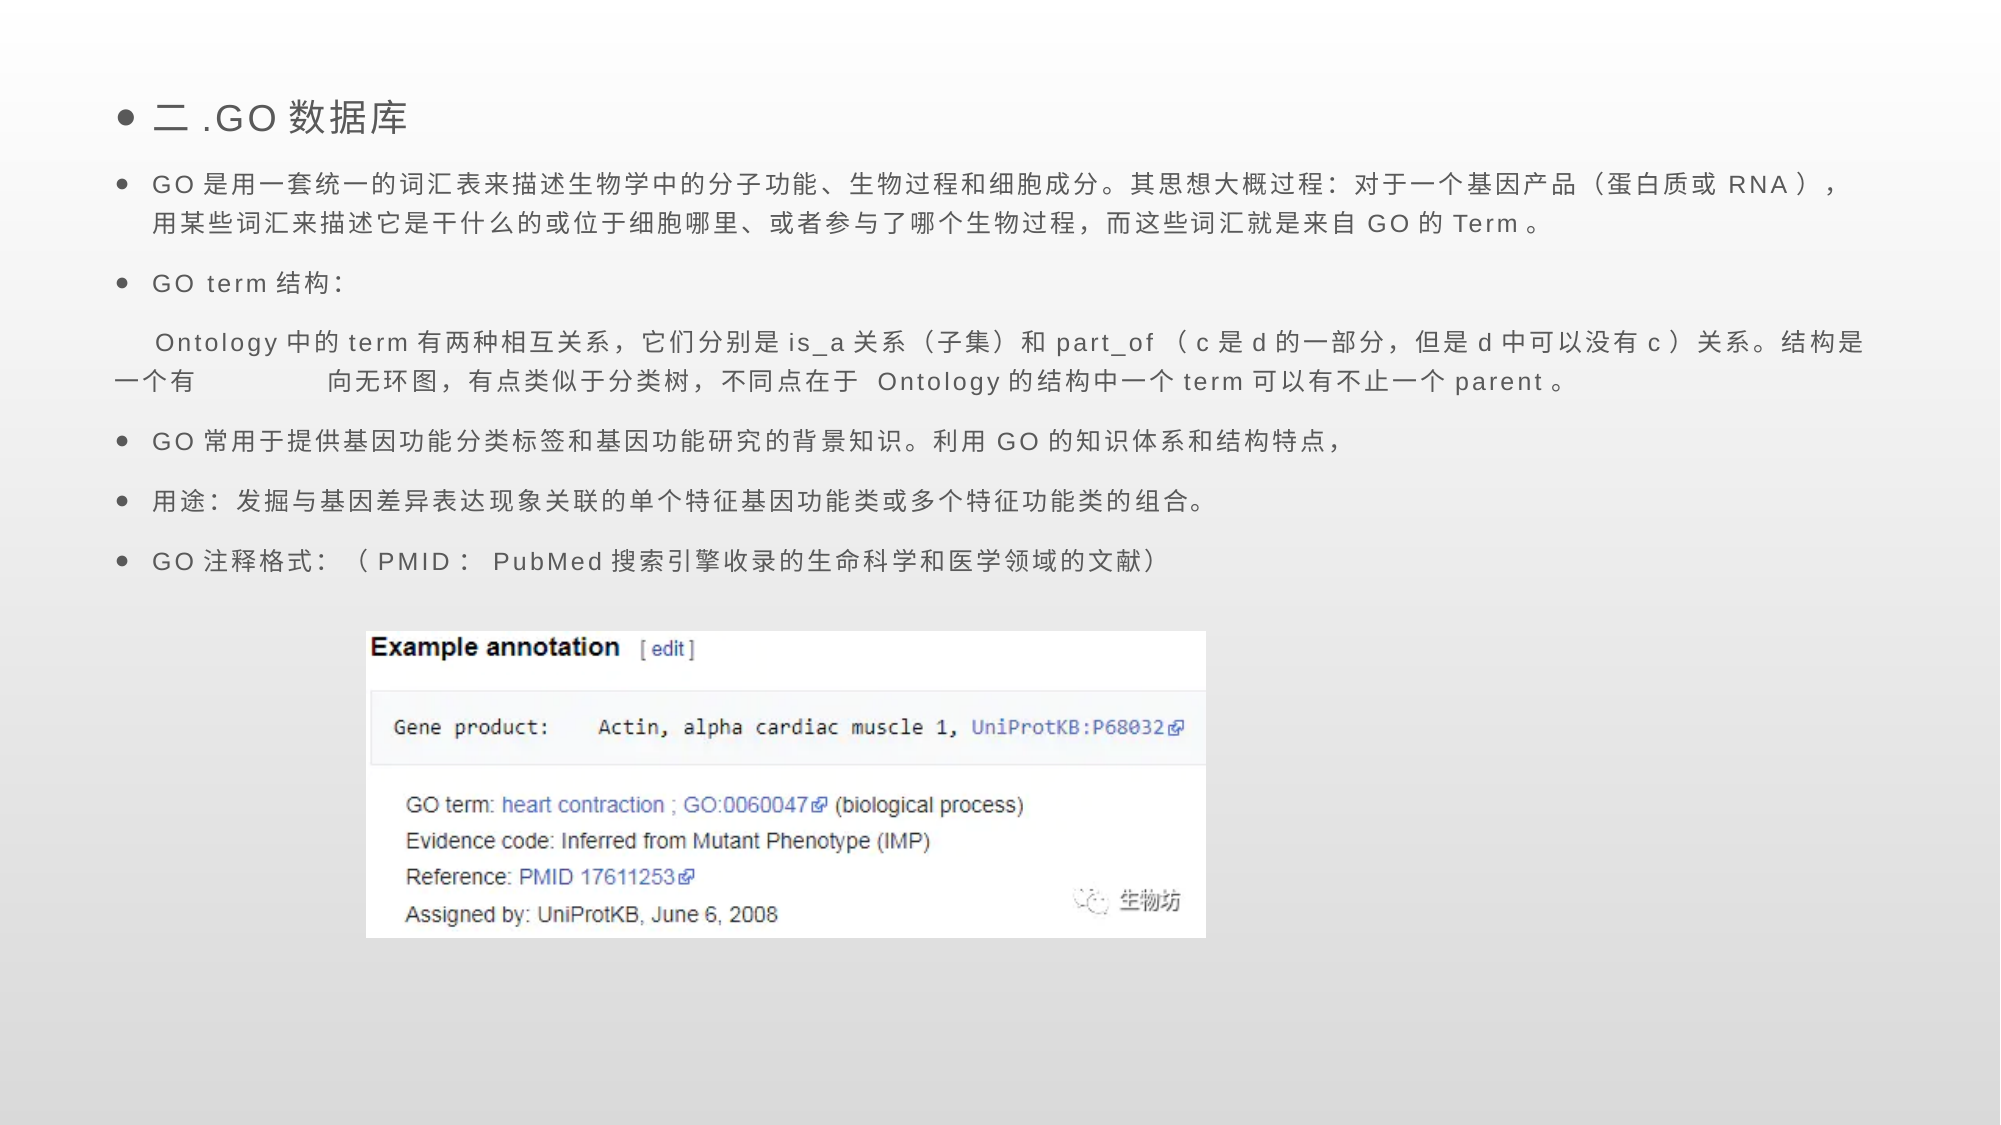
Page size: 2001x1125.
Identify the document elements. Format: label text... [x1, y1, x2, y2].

list 二.GO数据库 GO是用一套统一的词汇表来描述生物学中的分子功能、生物过程和细胞成分。其思想大概过程：对于一个基因产品（蛋白质或RNA），用某些词汇来描述它是干什么的或位于细胞哪里、或者参与了哪个生物过程，而这些词汇就是来自GO的Term。 GO term结构： Ontology中的term有两种相互关系，它们分别是is_a关系（子集）和part_of（c是d的一部分，但是d中可以没有c）关系。结构是一个有 向无环图，有点类似于分类树，不同点在于 Ontology的结构中一个term可以有不止一个parent。 GO常用于提供基因功能分类标签和基因功能研究的背景知识。利用GO的知识体系和结构特点， 用途：发掘与基因差异表达现象关联的单个特征基因功能类或多个特征功能类的组合。 GO注释格式：（PMID：PubMed搜索引擎收录的生命科学和医学领域的文献） [99, 72, 1894, 1026]
picture [366, 631, 1206, 938]
